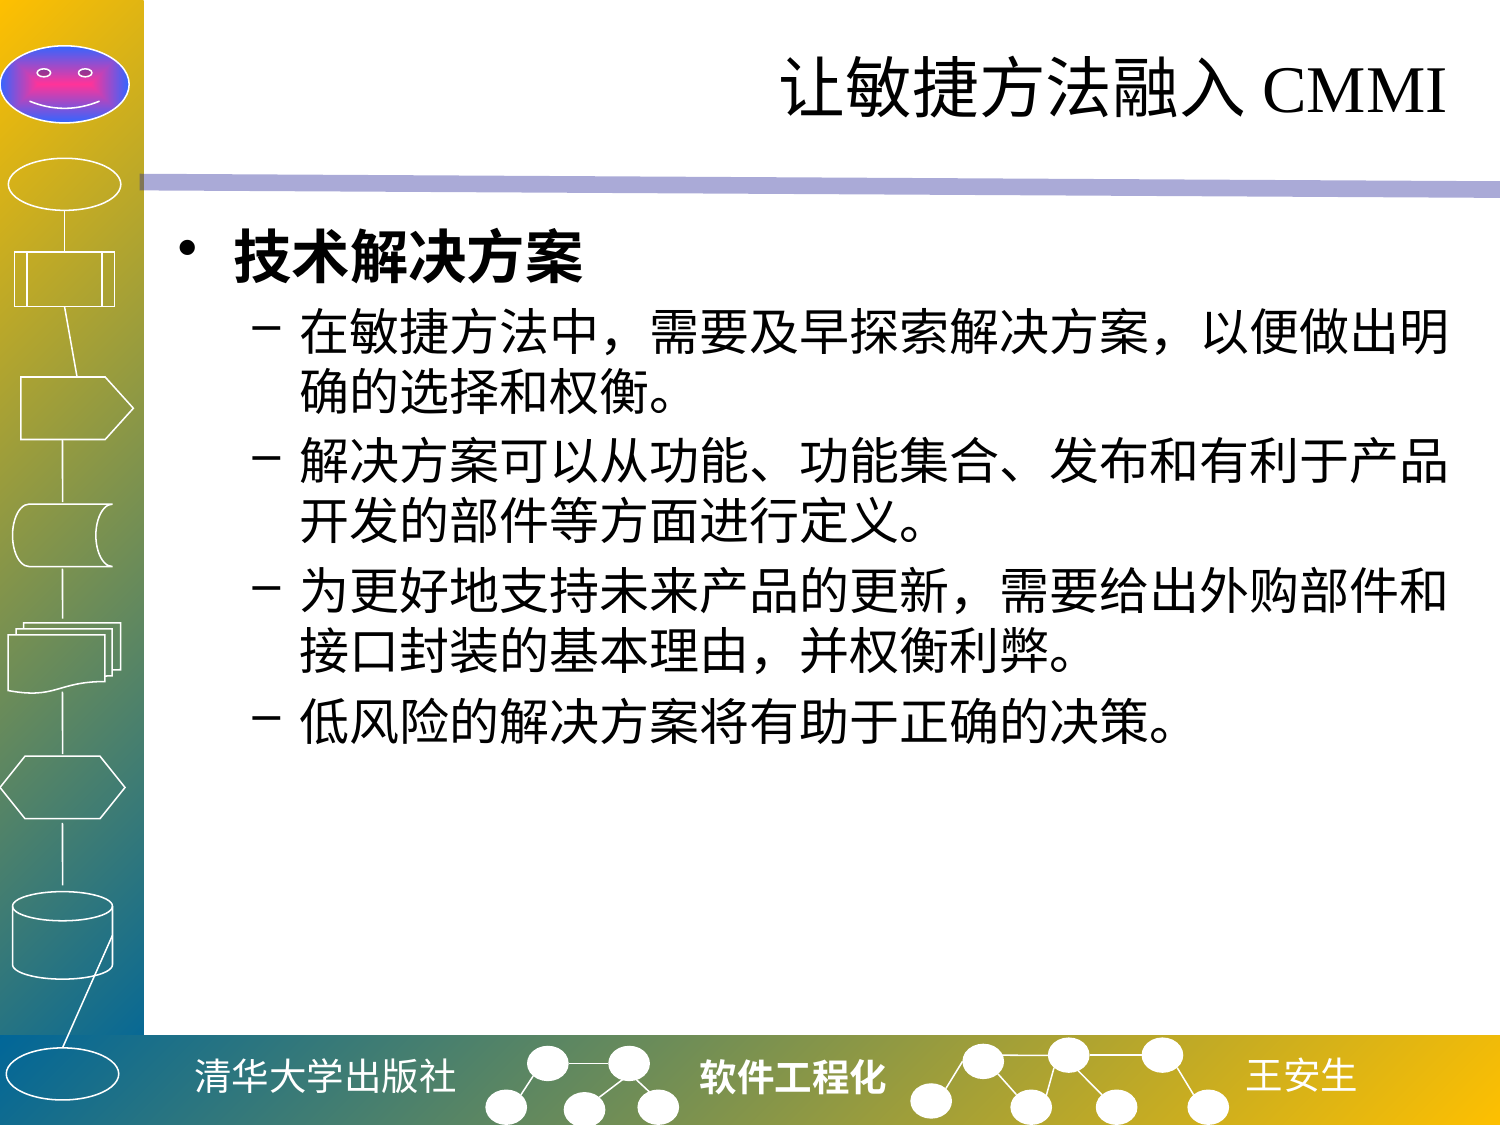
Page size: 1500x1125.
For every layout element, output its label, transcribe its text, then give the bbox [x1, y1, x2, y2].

list 技术解决方案 在敏捷方法中，需要及早探索解决方案，以便做出明确的选择和权衡。 解决方案可以从功能、功能集合、发布和有利于产品开发的部件等方面进行定义。 为更好地支持未来产品的更新，需要给出外购部件和接口封装的基本理由，并权衡利弊。 低风险的解决方案将有助于正确的决策。 [162, 212, 1476, 1017]
title 让敏捷方法融入CMMI [187, 24, 1463, 147]
